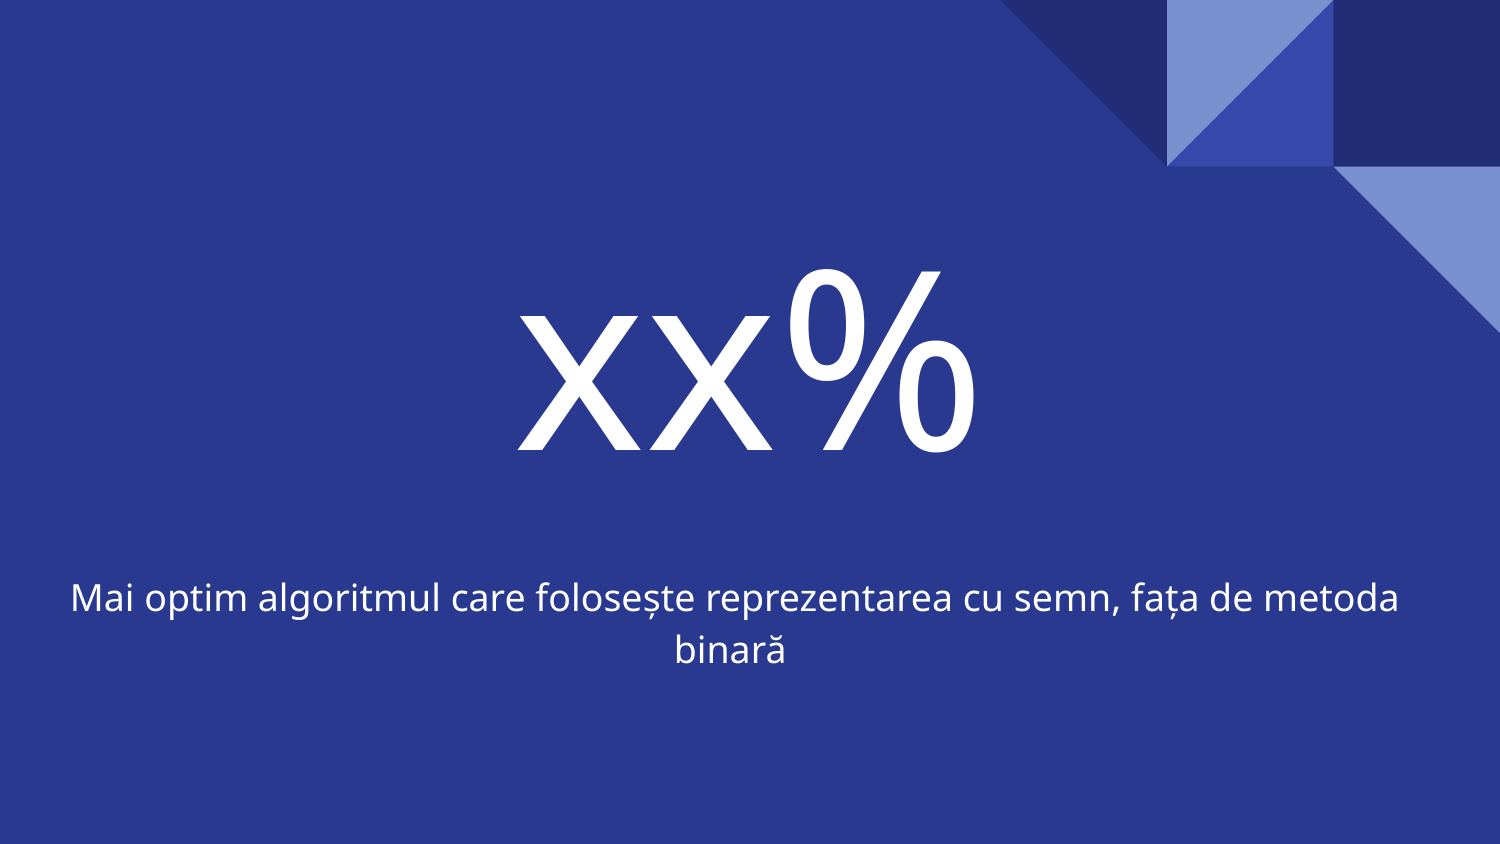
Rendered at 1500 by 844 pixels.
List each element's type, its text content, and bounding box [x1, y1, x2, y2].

title xx% [51, 204, 1449, 516]
list Mai optim algoritmul care folosește reprezentarea cu semn, fața de metoda binară [36, 552, 1435, 763]
